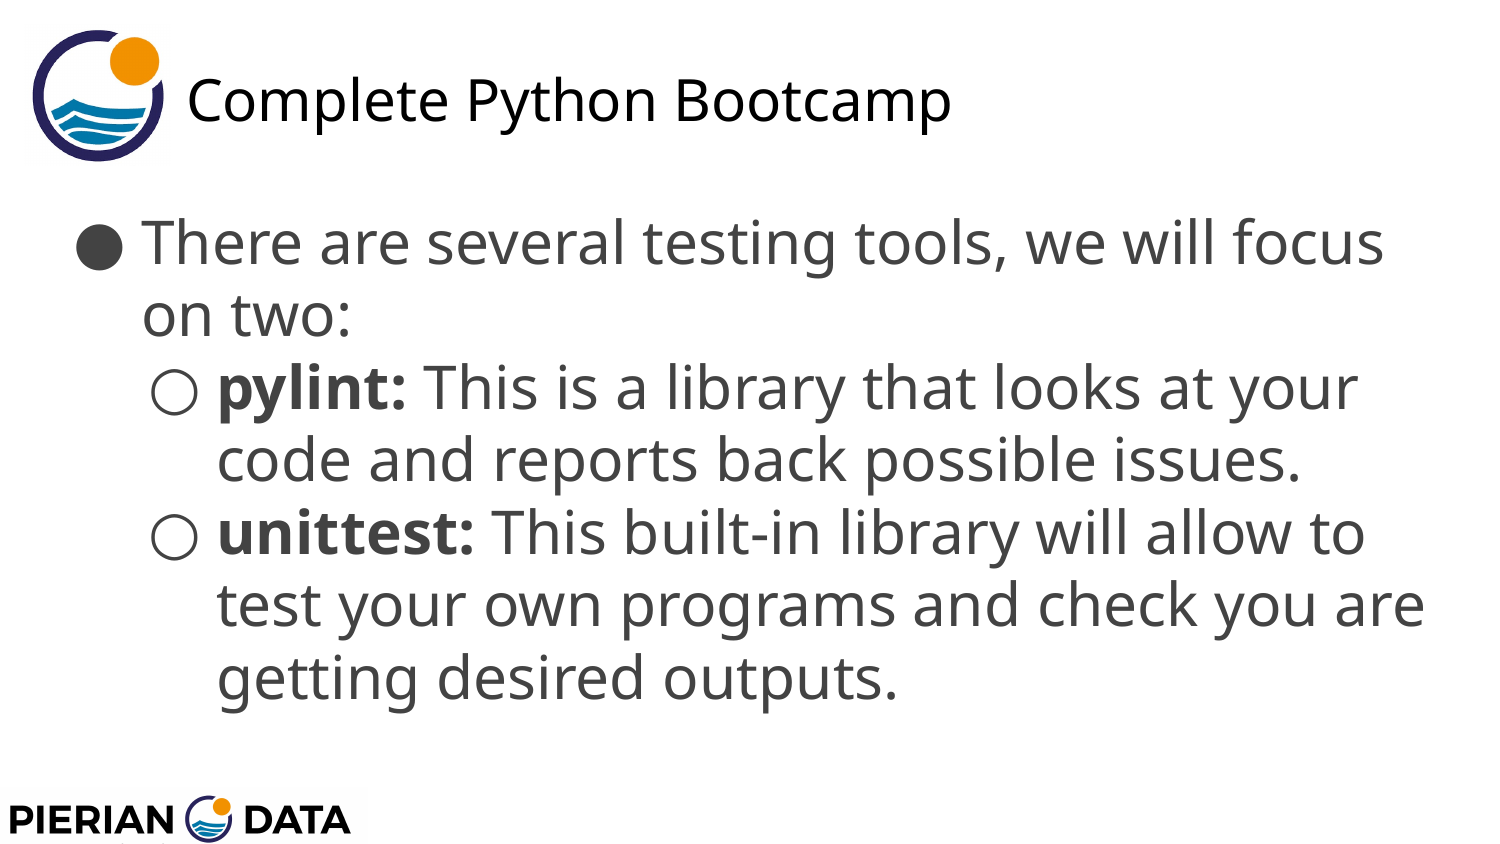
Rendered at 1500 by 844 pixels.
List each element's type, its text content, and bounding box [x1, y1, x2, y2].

title Complete Python Bootcamp [176, 48, 1449, 143]
picture [0, 787, 368, 844]
list There are several testing tools, we will focus on two: pylint: This is a library that looks at your code and reports back possible issues. unittest: This built-in library will allow to test your own programs and check you are getting desired outputs. [51, 189, 1476, 750]
picture [24, 24, 172, 167]
